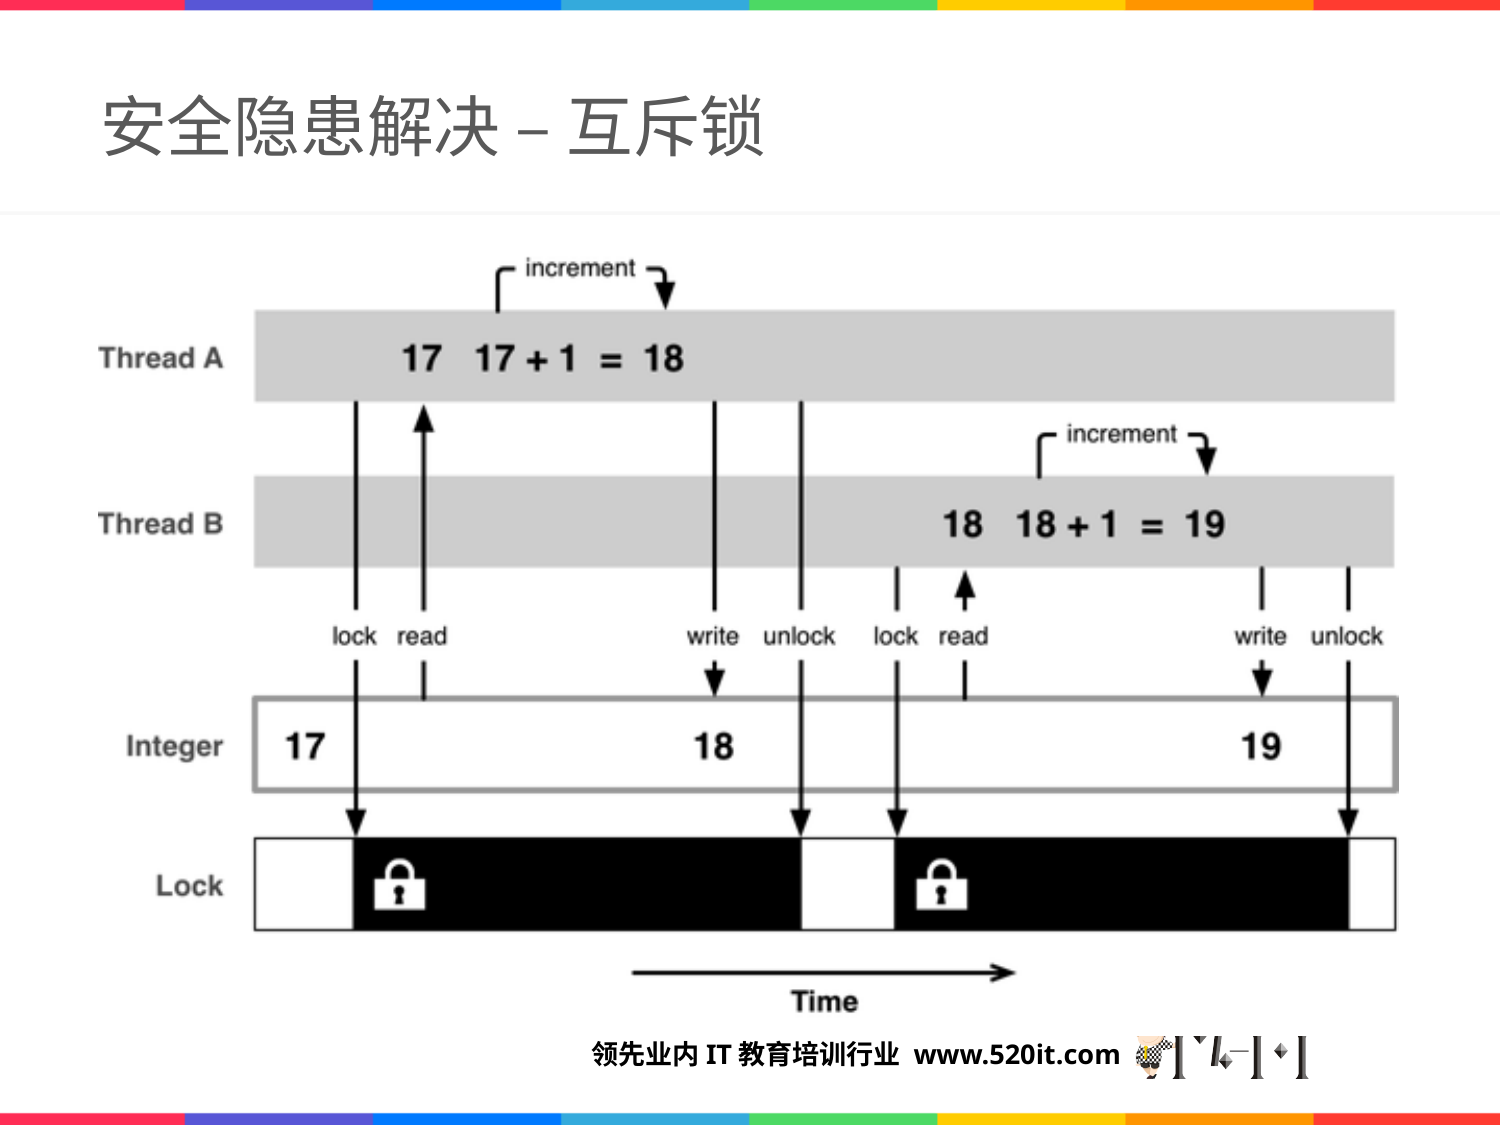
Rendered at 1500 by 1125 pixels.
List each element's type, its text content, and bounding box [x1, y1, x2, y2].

picture [0, 0, 1500, 211]
picture [0, 215, 1500, 1125]
title 安全隐患解决 – 互斥锁 [85, 77, 1419, 214]
